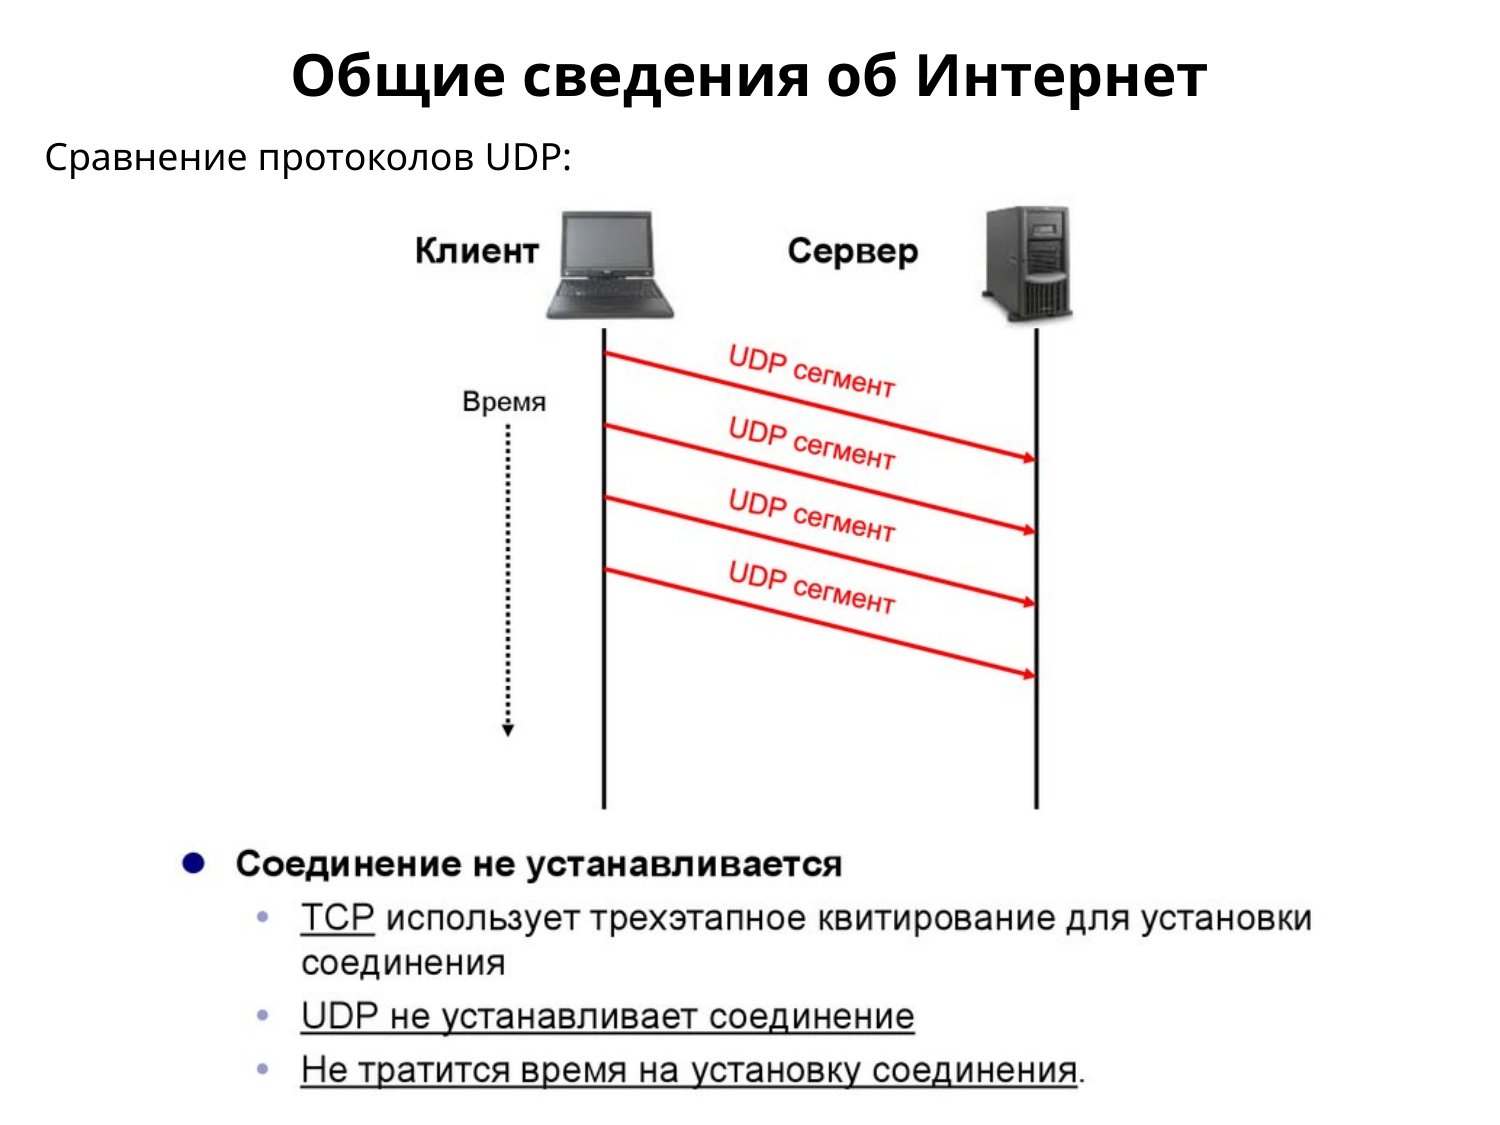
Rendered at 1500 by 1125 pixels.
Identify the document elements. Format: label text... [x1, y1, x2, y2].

picture [173, 838, 1326, 1103]
text_box Сравнение протоколов UDP: [29, 125, 1471, 186]
text_box Общие сведения об Интернет [17, 30, 1483, 116]
picture [416, 194, 1084, 831]
